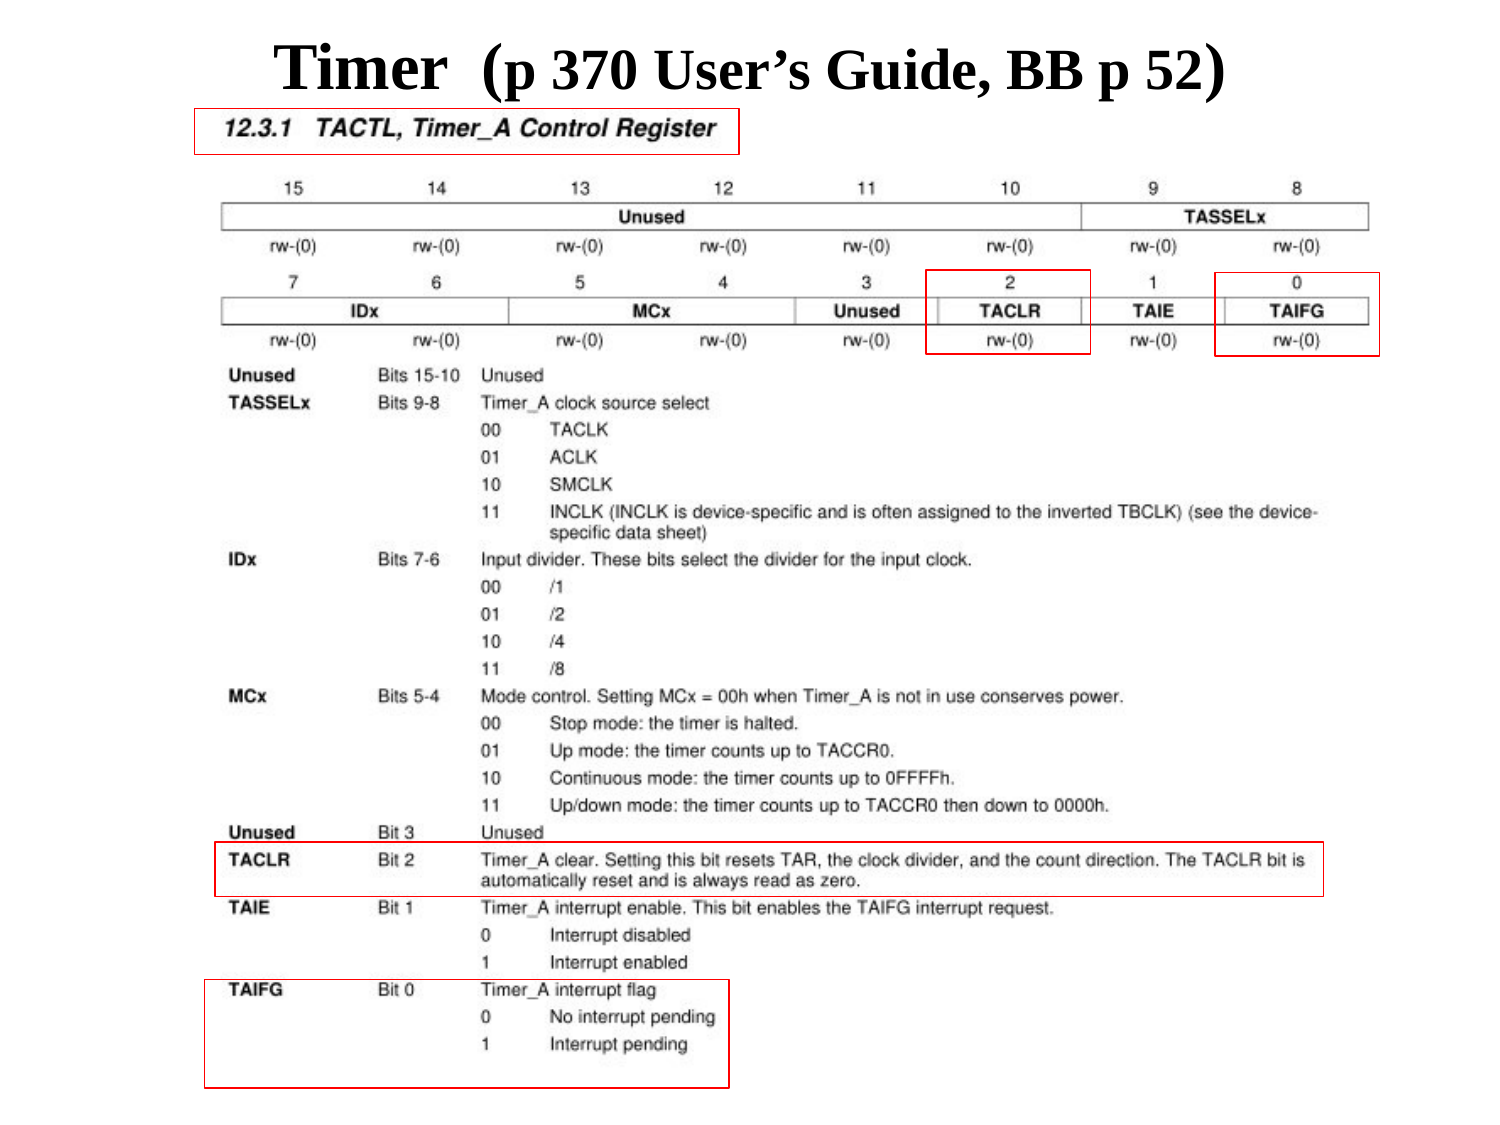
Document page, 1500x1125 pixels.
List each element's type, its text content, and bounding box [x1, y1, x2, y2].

title Timer (p 370 User’s Guide, BB p 52) [112, 24, 1388, 101]
picture [194, 108, 1395, 1090]
